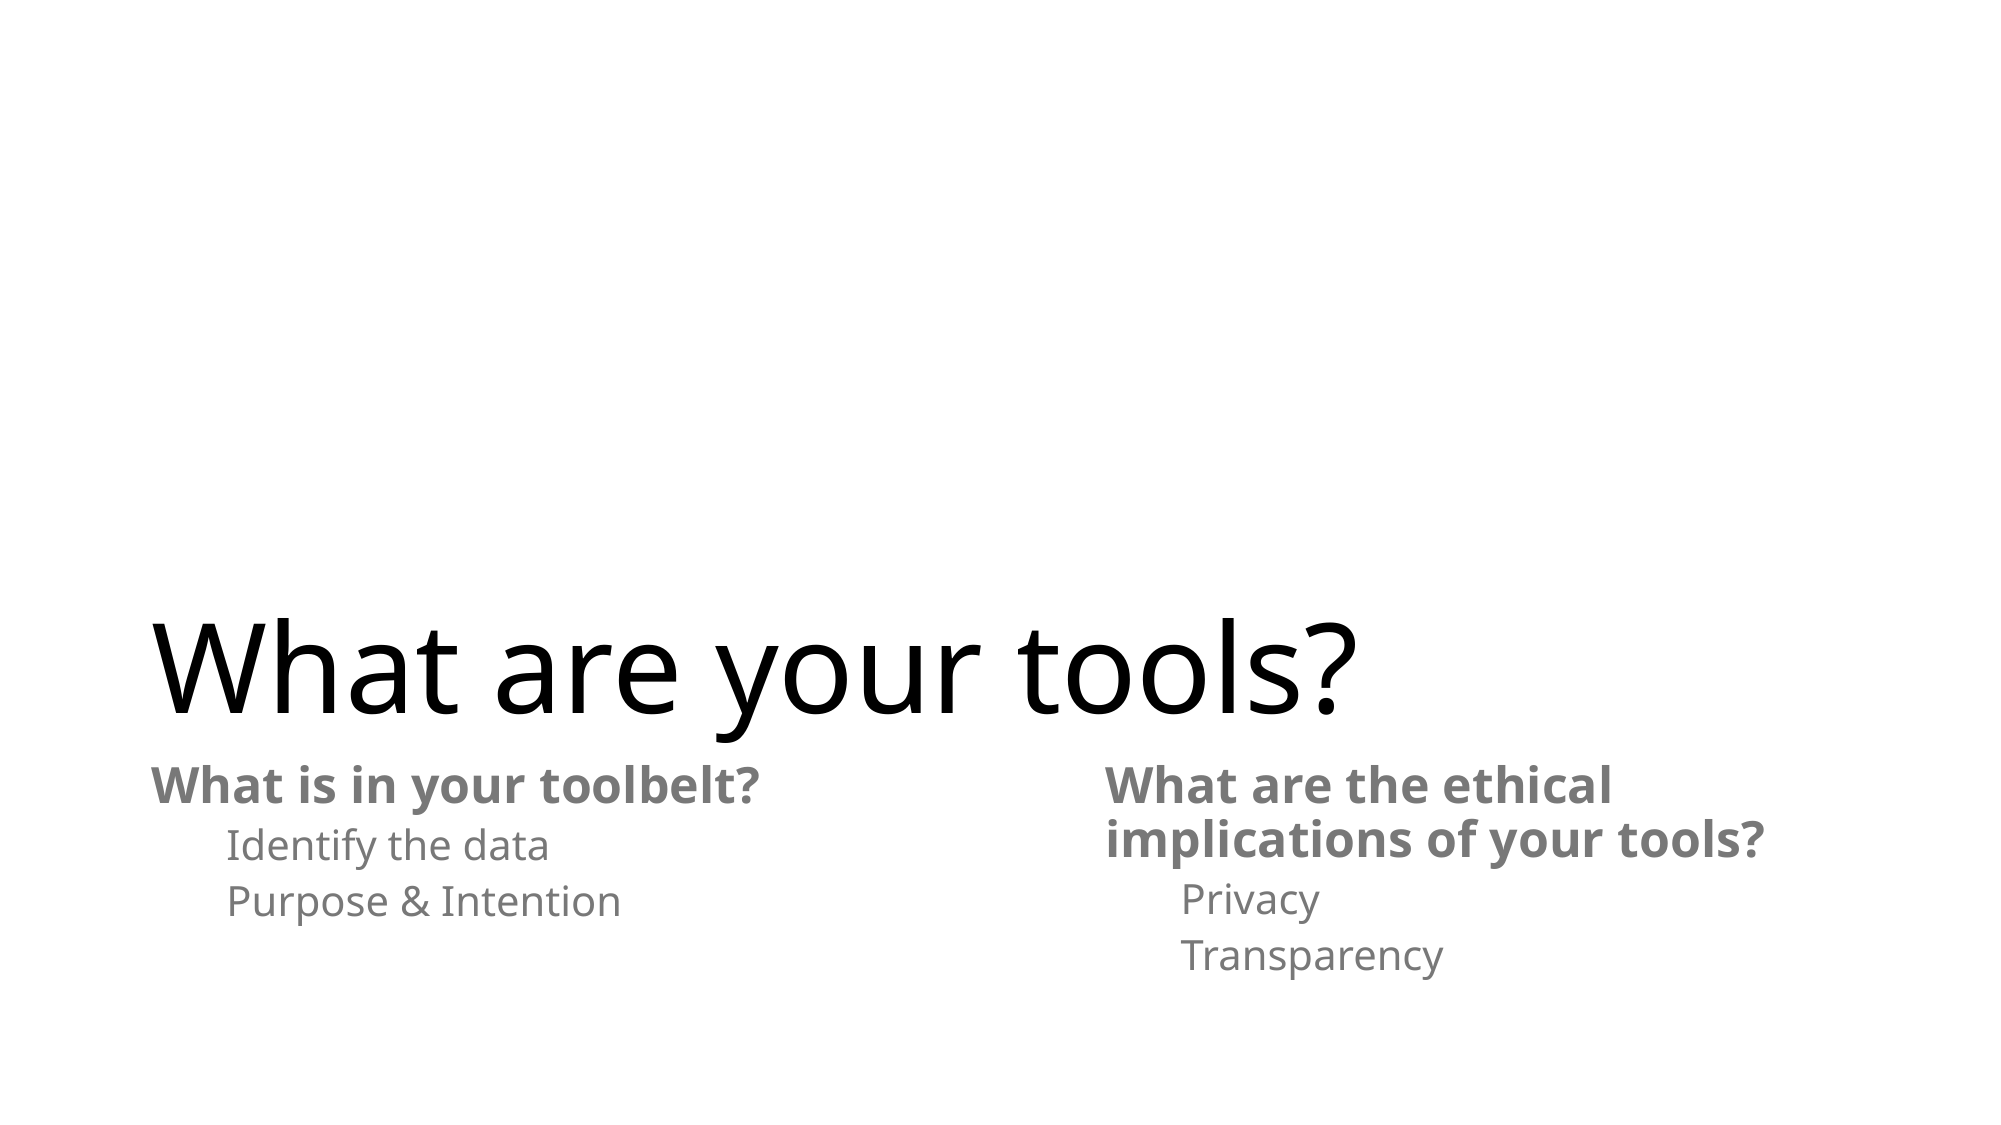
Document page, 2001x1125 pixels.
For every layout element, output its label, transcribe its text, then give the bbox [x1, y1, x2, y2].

title What are your tools? [136, 280, 1862, 749]
text_box What are the ethical implications of your tools? Privacy Transparency [1090, 752, 1833, 999]
list What is in your toolbelt? Identify the data Purpose & Intention [136, 752, 879, 999]
